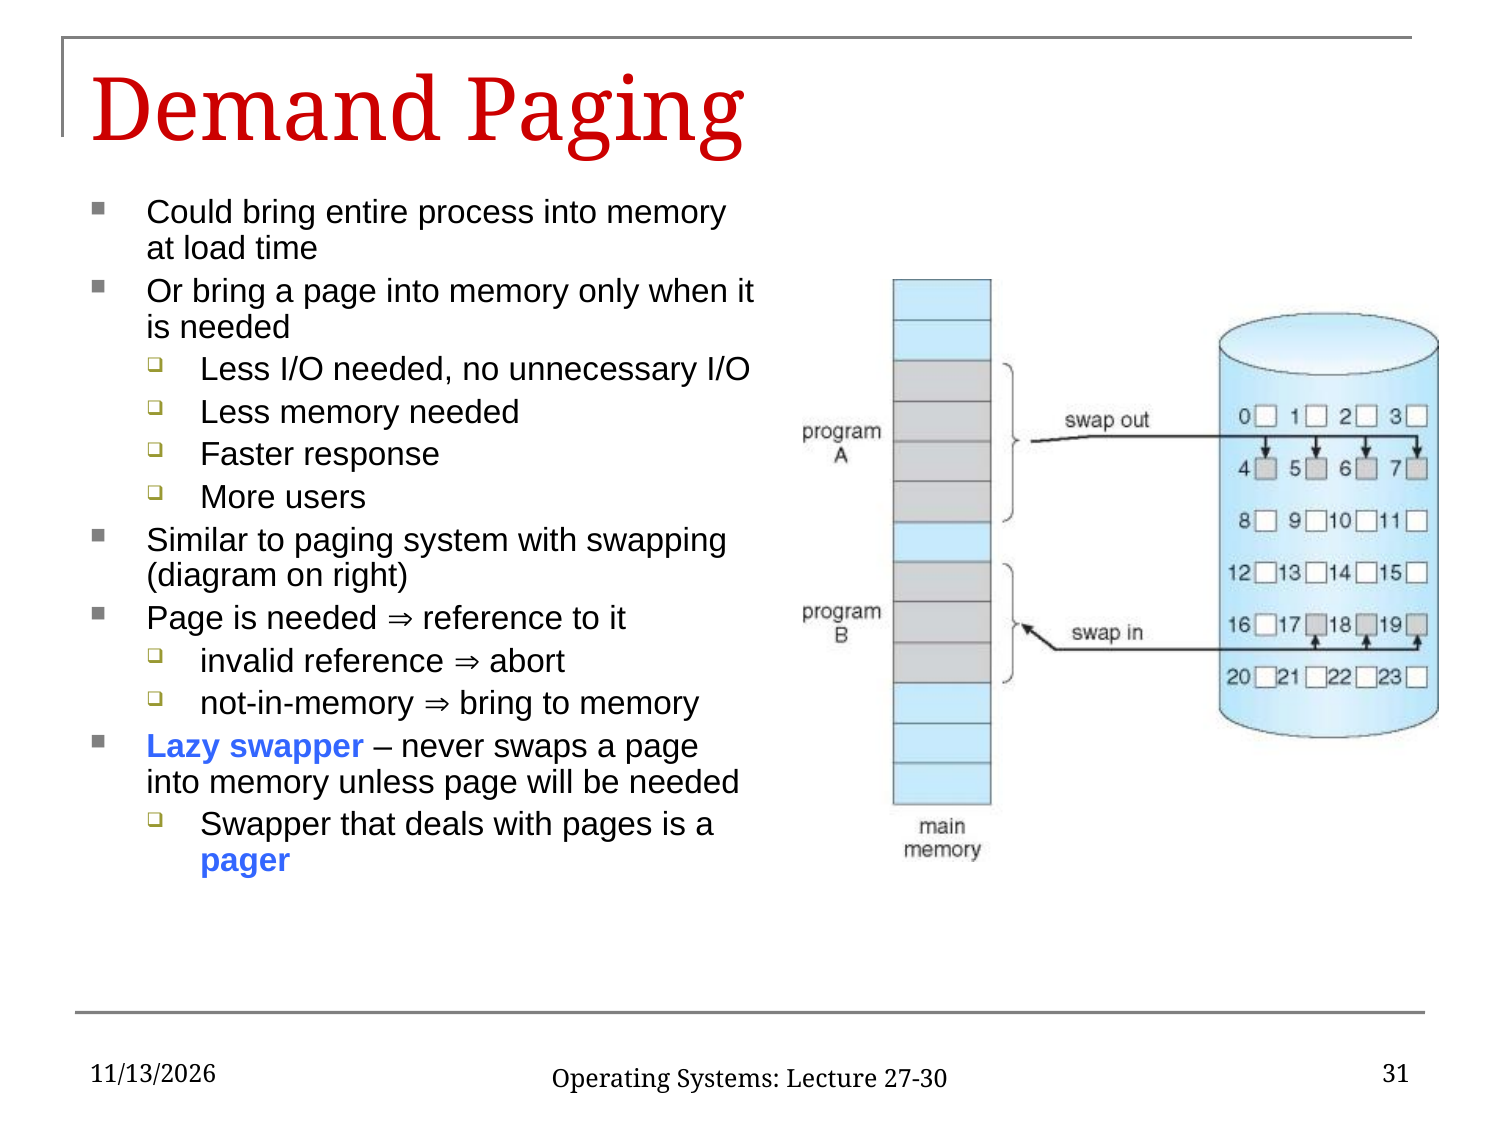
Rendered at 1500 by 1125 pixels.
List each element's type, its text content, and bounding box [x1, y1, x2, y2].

slide_number 31 [1074, 1023, 1426, 1100]
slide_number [74, 1023, 426, 1100]
picture [802, 278, 1440, 862]
list Could bring entire process into memory at load time Or bring a page into memory only when it is needed Less I/O needed, no unnecessary I/O Less memory needed Faster response More users Similar to paging system with swapping (diagram on right) Page is needed  reference to it invalid reference  abort not-in-memory  bring to memory Lazy swapper – never swaps a page into memory unless page will be needed Swapper that deals with pages is a pager [75, 187, 775, 1006]
footer Operating Systems: Lecture 27-30 [512, 1024, 988, 1101]
title Demand Paging [75, 45, 1425, 163]
